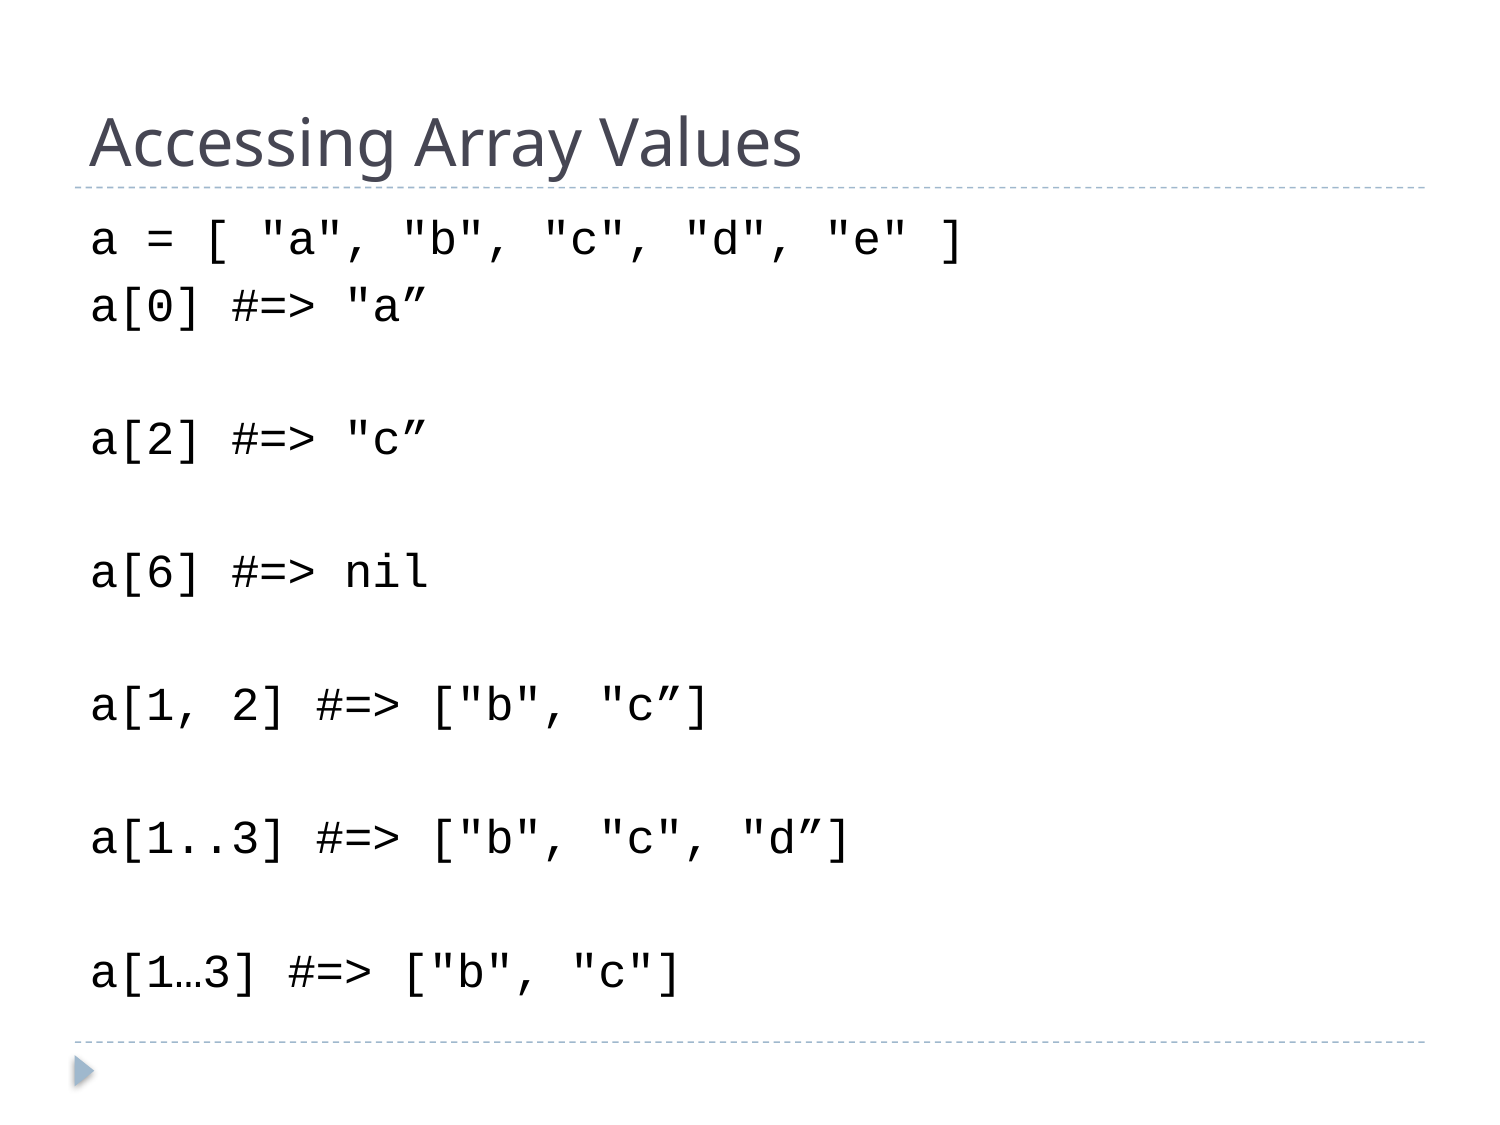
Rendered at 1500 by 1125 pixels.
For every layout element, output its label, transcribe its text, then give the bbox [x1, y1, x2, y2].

title Accessing Array Values [75, 24, 1425, 188]
list a = [ "a", "b", "c", "d", "e" ] a[0] #=> "a” a[2] #=> "c” a[6] #=> nil a[1, 2] #=> ["b", "c”] a[1..3] #=> ["b", "c", "d”] a[1…3] #=> ["b", "c"] [75, 200, 1425, 1010]
